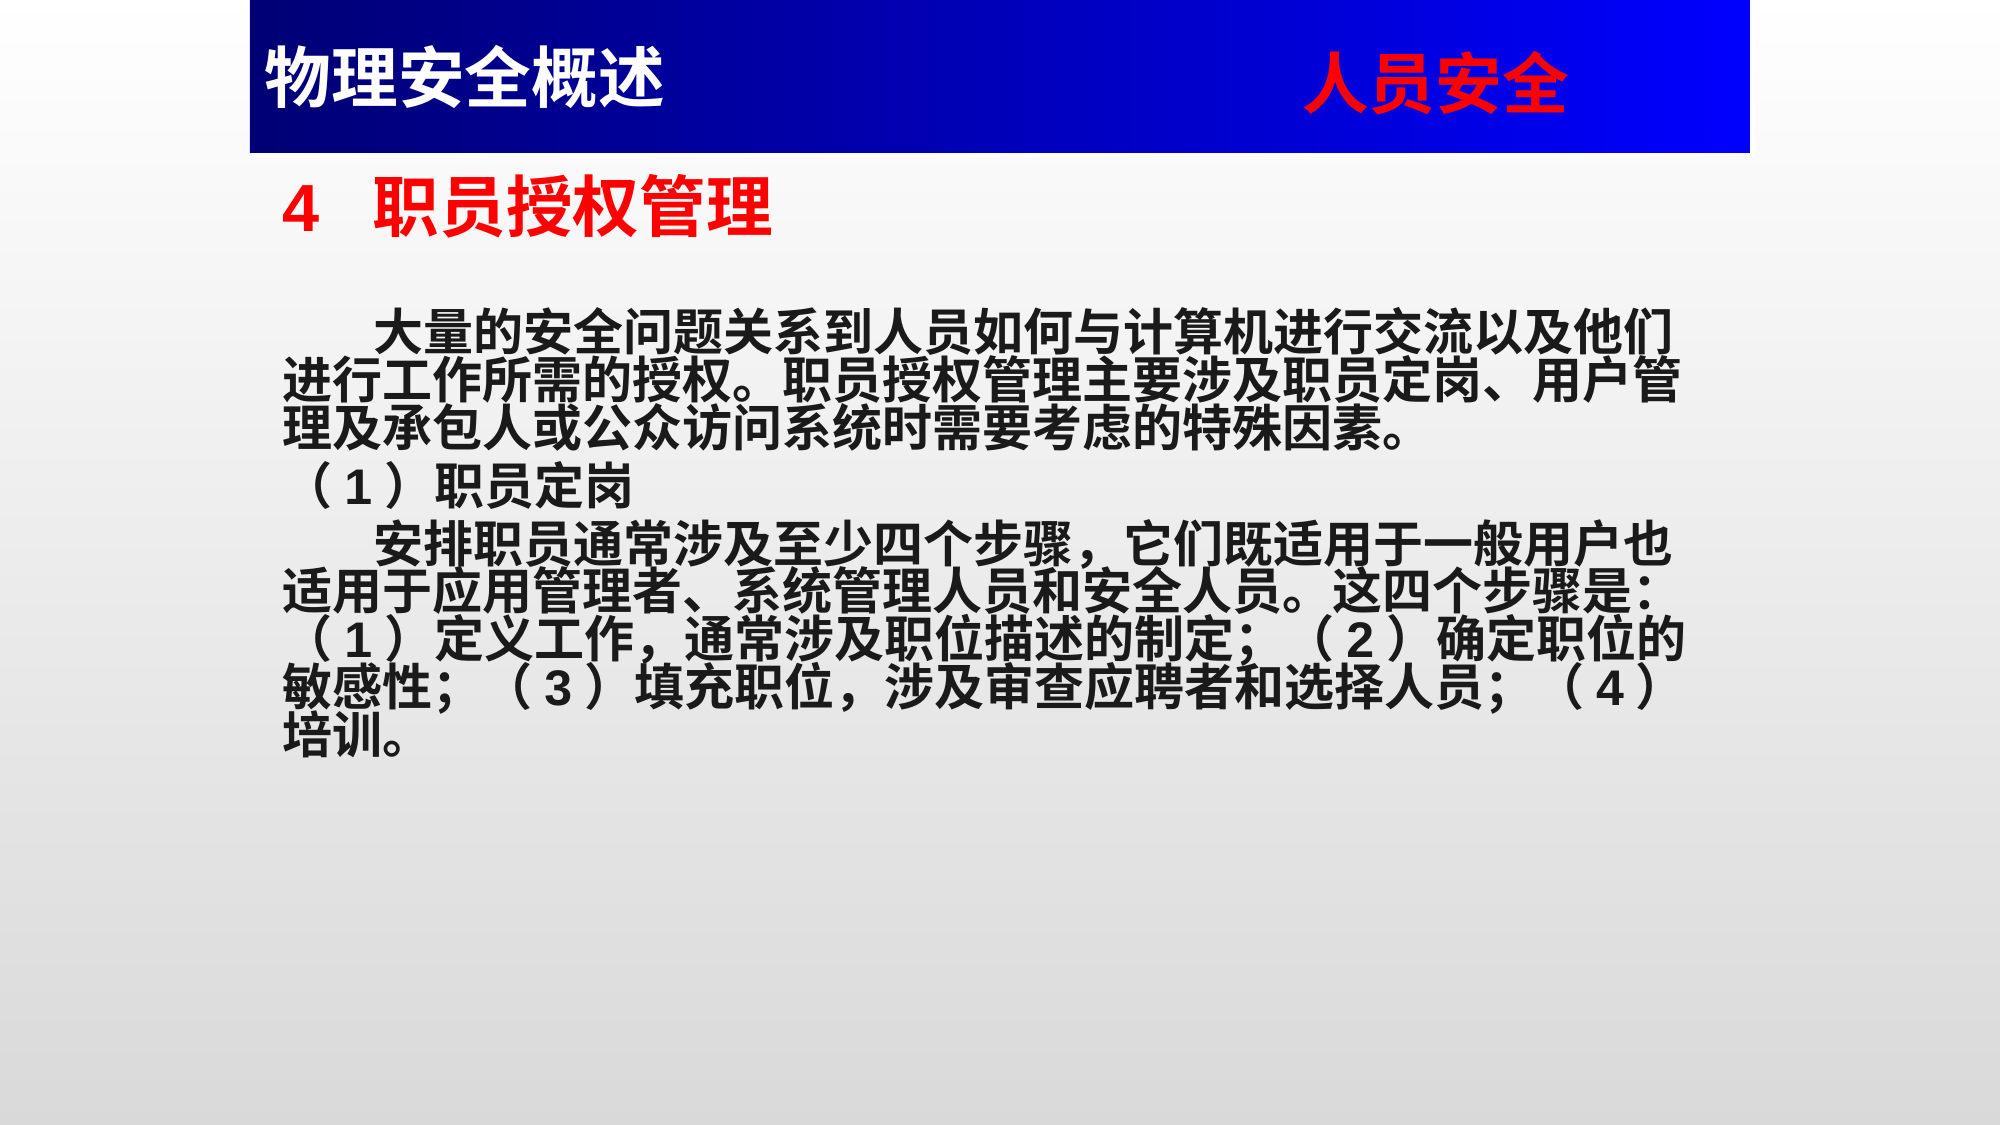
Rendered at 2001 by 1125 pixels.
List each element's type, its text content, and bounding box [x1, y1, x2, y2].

text_box 物理安全概述 [249, 0, 1750, 153]
text_box 人员安全 [1175, 35, 1696, 128]
text_box 4 职员授权管理 大量的安全问题关系到人员如何与计算机进行交流以及他们进行工作所需的授权。职员授权管理主要涉及职员定岗、用户管理及承包人或公众访问系统时需要考虑的特殊因素。 （1）职员定岗 安排职员通常涉及至少四个步骤，它们既适用于一般用户也适用于应用管理者、系统管理人员和安全人员。这四个步骤是：（1）定义工作，通常涉及职位描述的制定；（2）确定职位的敏感性；（3）填充职位，涉及审查应聘者和选择人员；（4）培训。 [267, 172, 1709, 969]
